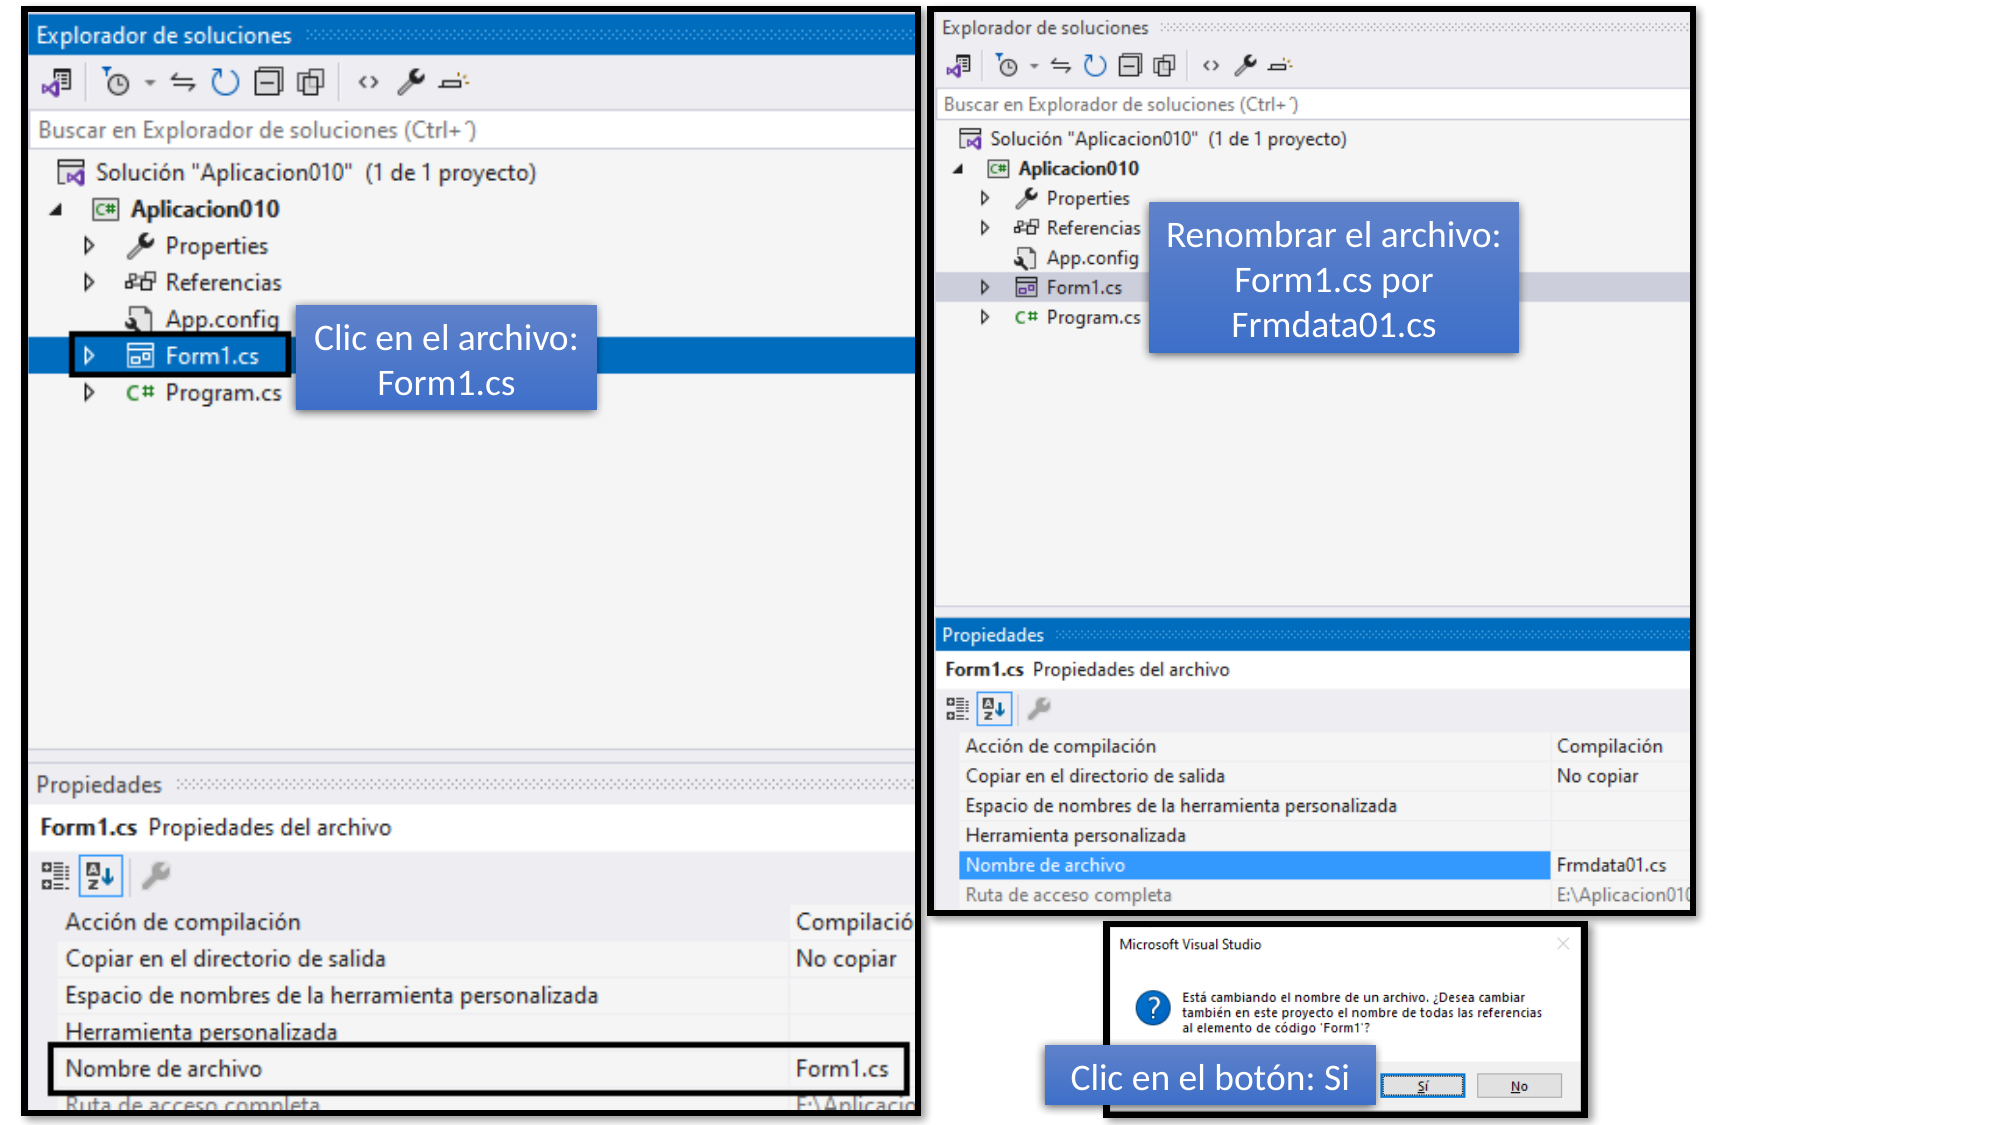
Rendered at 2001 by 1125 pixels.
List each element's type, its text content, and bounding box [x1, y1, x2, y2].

picture [933, 11, 1690, 911]
text_box Clic en el botón: Si [1045, 1045, 1109, 1105]
picture [1109, 926, 1582, 1112]
picture [27, 11, 916, 1110]
